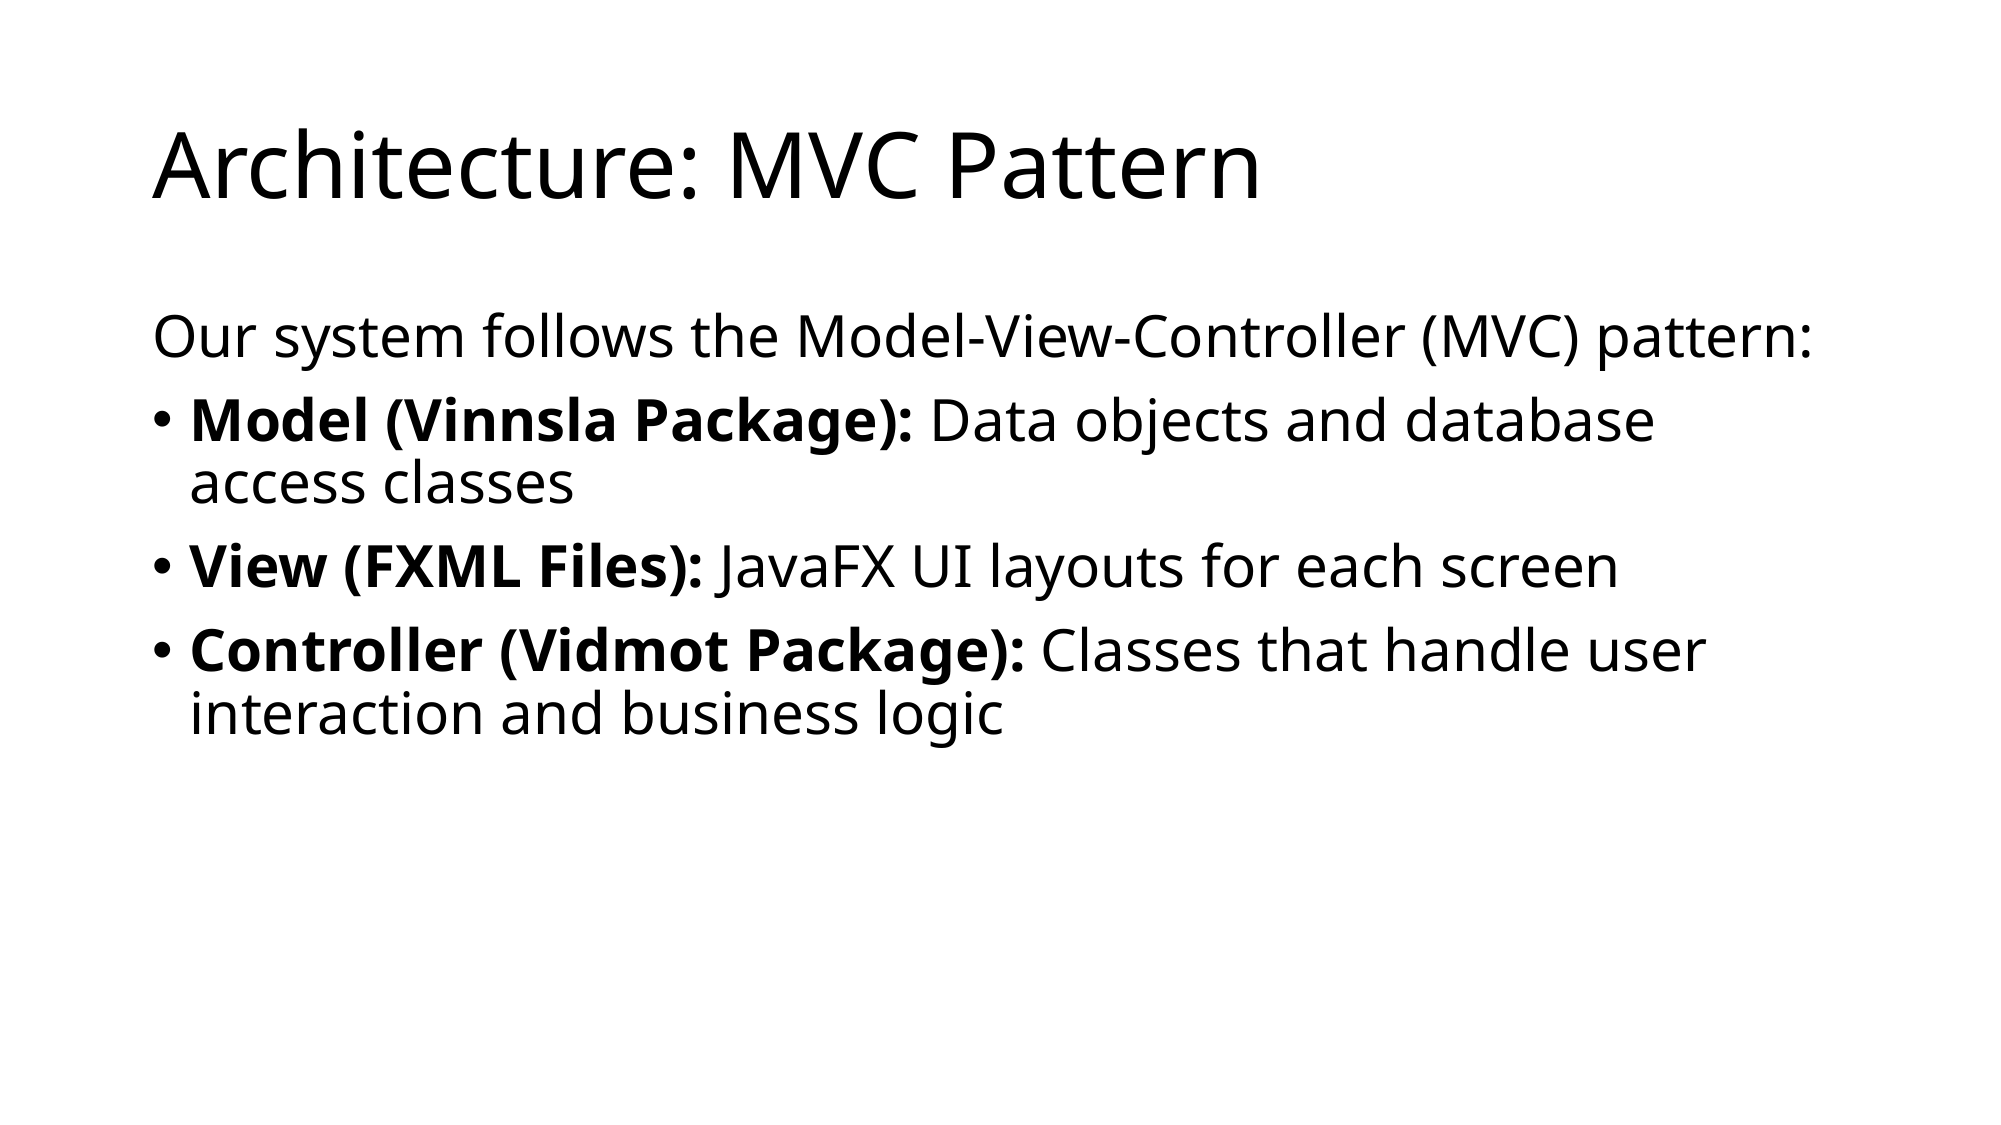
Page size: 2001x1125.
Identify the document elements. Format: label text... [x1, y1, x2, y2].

list Our system follows the Model-View-Controller (MVC) pattern: Model (Vinnsla Package): Data objects and database access classes View (FXML Files): JavaFX UI layouts for each screen Controller (Vidmot Package): Classes that handle user interaction and business logic [137, 299, 1863, 1014]
title Architecture: MVC Pattern [137, 59, 1863, 278]
